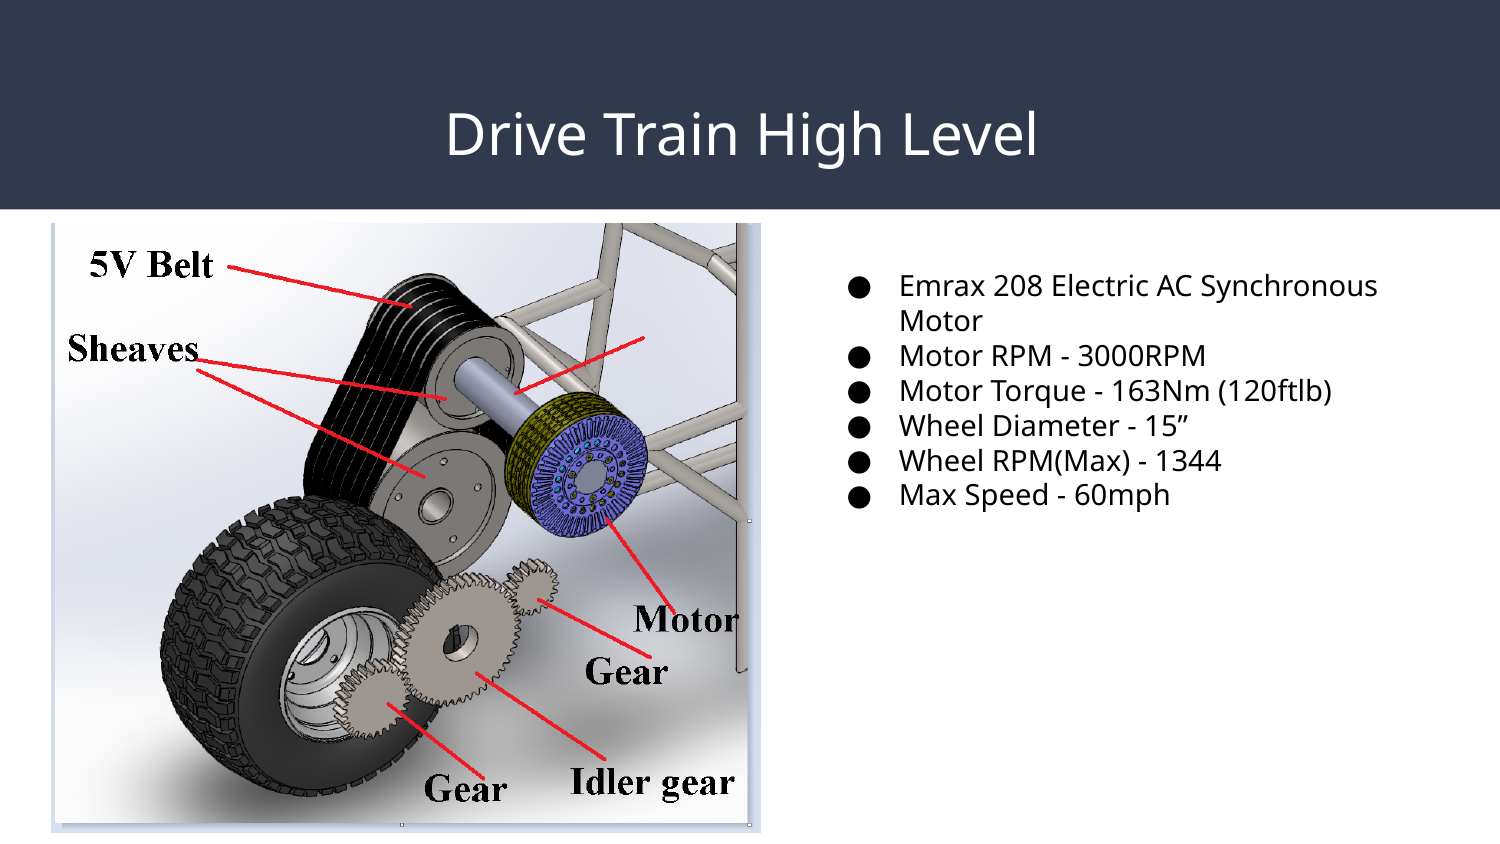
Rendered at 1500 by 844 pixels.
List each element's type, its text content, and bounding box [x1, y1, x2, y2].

title Drive Train High Level [51, 82, 1449, 185]
text_box Emrax 208 Electric AC Synchronous Motor Motor RPM - 3000RPM Motor Torque - 163Nm (120ftlb) Wheel Diameter - 15” Wheel RPM(Max) - 1344 Max Speed - 60mph [808, 251, 1449, 802]
picture [50, 223, 762, 833]
